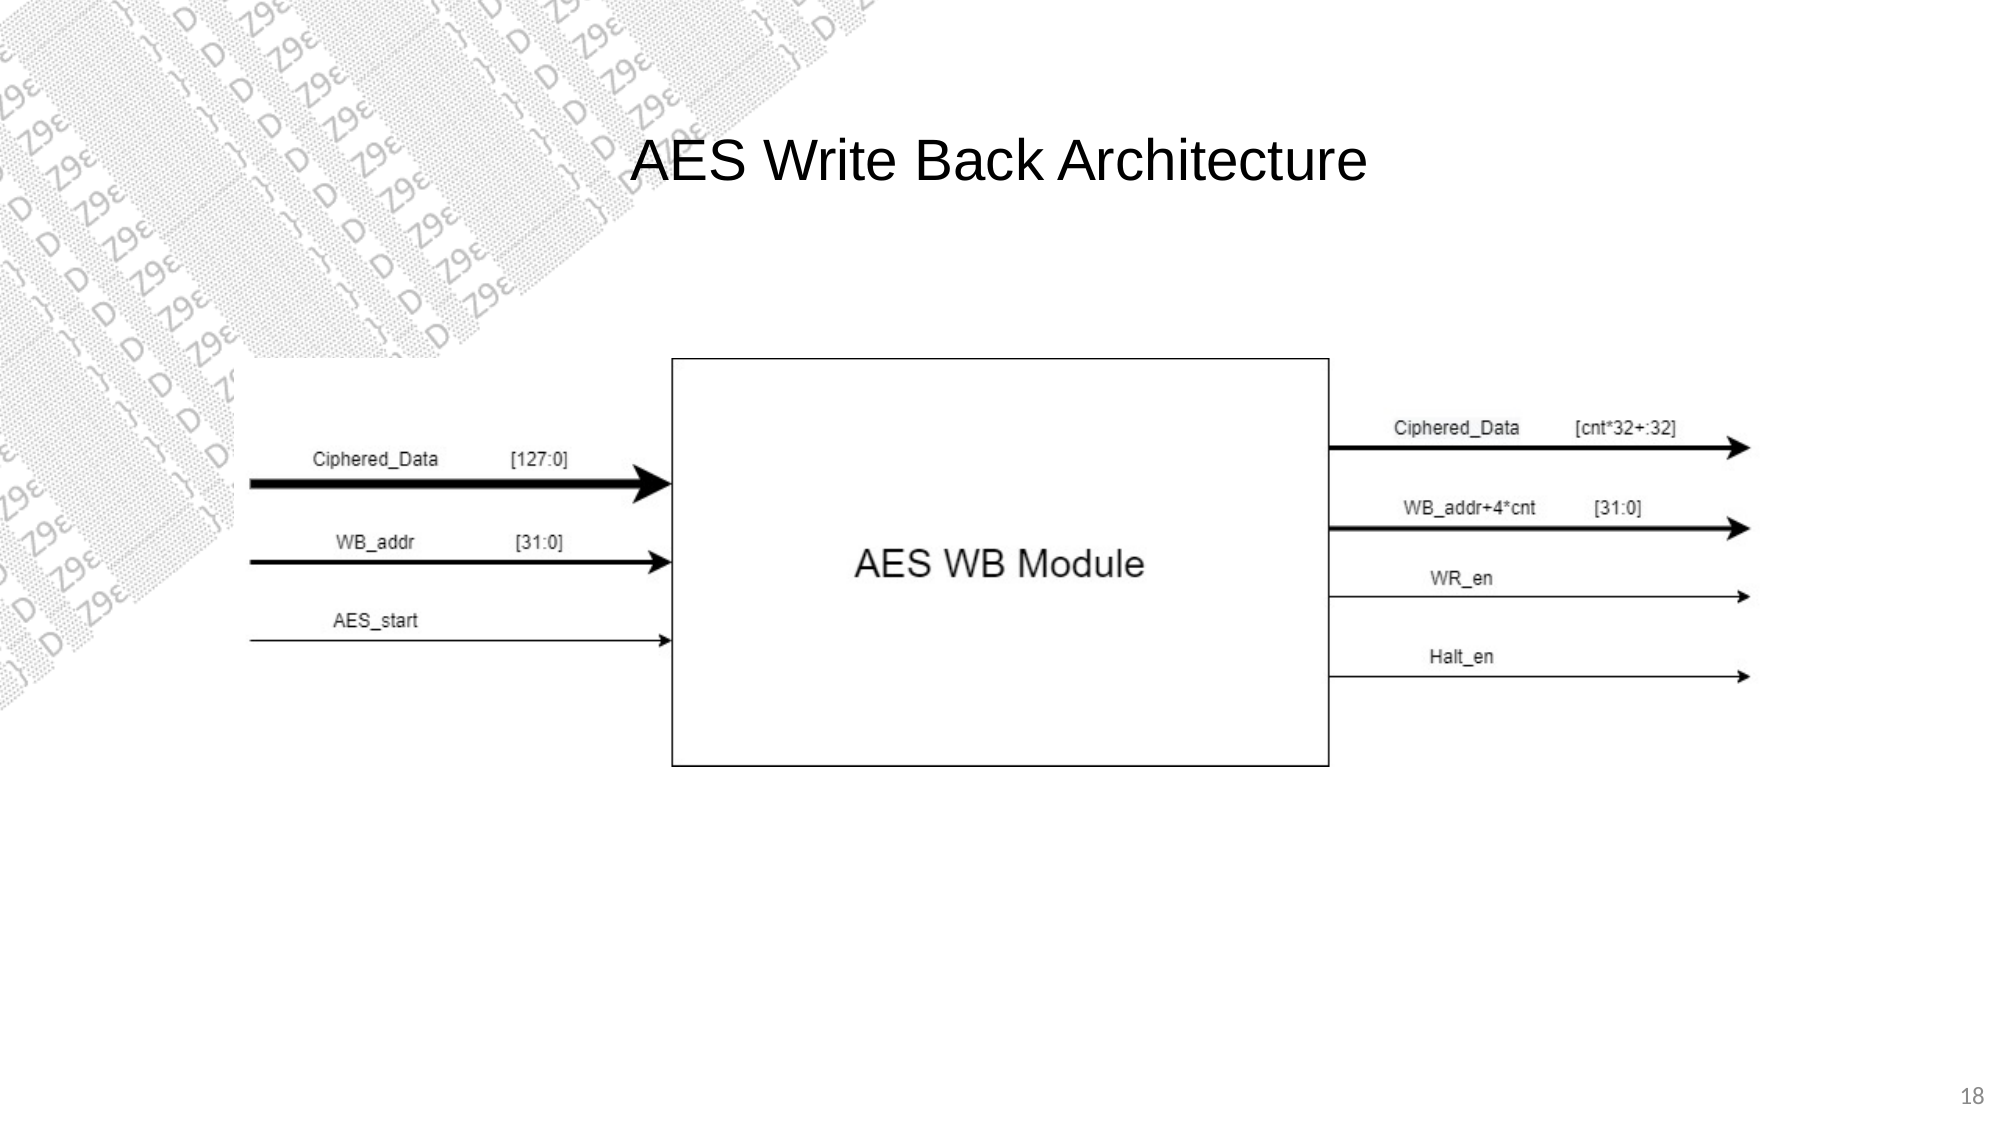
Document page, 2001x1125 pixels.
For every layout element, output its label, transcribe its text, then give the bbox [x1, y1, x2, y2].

slide_number 18 [1550, 1065, 2000, 1125]
picture [0, 0, 2001, 1125]
text_box AES Write Back Architecture [615, 114, 1385, 200]
